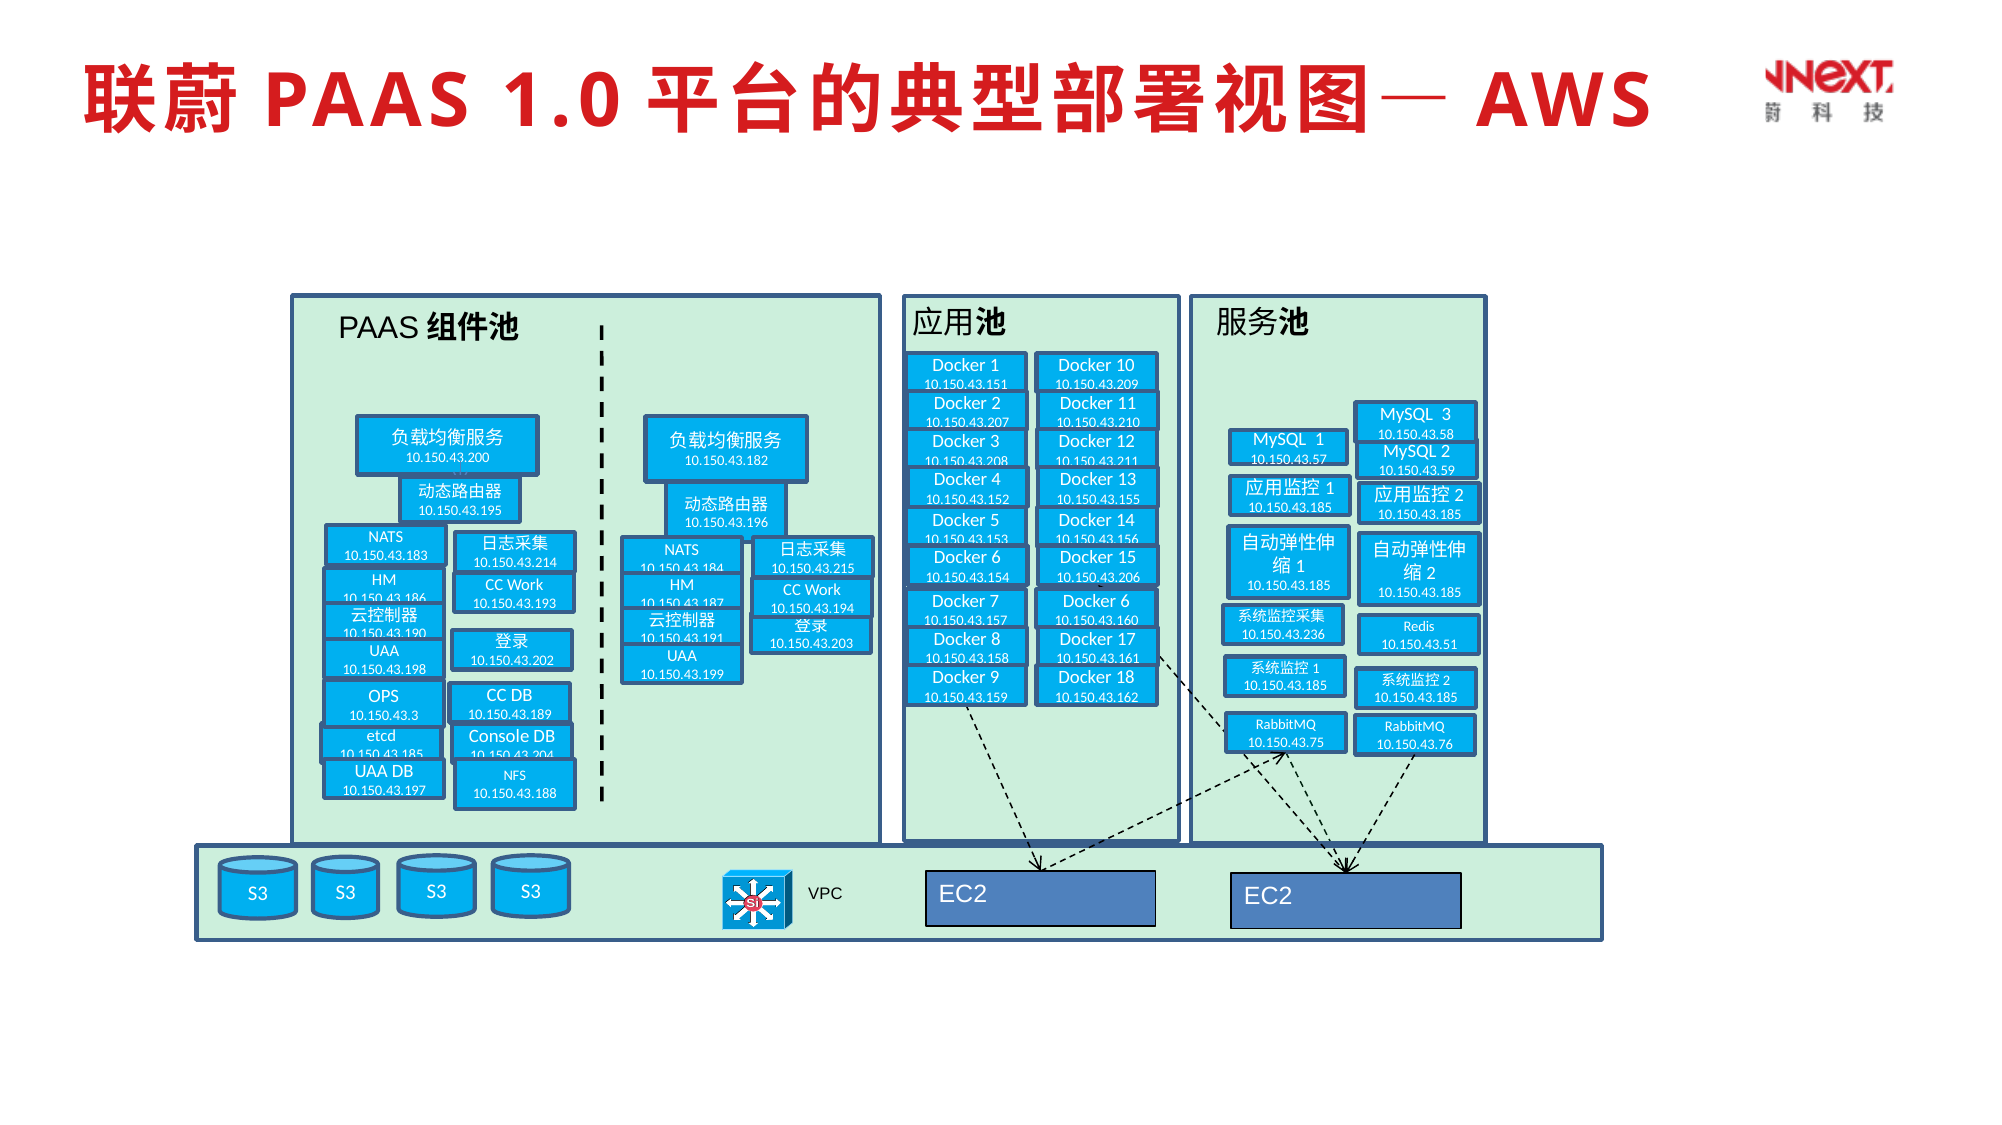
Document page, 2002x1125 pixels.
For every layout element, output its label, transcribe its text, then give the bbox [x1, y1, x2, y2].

text_box [904, 295, 1180, 842]
text_box [313, 856, 377, 872]
text_box PaaS平台搭建 [493, 855, 569, 870]
text_box Docker 17 10.150.43.161 [1037, 626, 1092, 665]
text_box Docker 8 10.150.43.158 [906, 626, 1028, 667]
text_box Docker 5 10.150.43.153 [906, 507, 1027, 548]
text_box 自动弹性伸缩2 10.150.43.185 [1359, 533, 1480, 606]
text_box Docker 14 10.150.43.156 [1036, 507, 1157, 548]
text_box [292, 295, 880, 845]
text_box S3 [398, 855, 475, 917]
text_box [1098, 584, 1347, 874]
text_box NATS 10.150.43.183 [325, 525, 446, 565]
text_box 登录 10.150.43.203 [751, 613, 872, 653]
text_box 服务池 [1203, 295, 1441, 346]
text_box CC DB 10.150.43.189 [449, 683, 570, 723]
text_box 登录 10.150.43.202 [451, 630, 573, 670]
text_box Docker 6 10.150.43.160 [1036, 588, 1093, 629]
text_box Docker 1 10.150.43.151 [905, 352, 1026, 393]
text_box MySQL 3 10.150.43.58 [1355, 402, 1476, 442]
text_box MySQL 2 10.150.43.59 [1356, 438, 1477, 479]
text_box NFS 10.150.43.188 [454, 758, 575, 809]
text_box S3 [492, 855, 569, 917]
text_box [965, 704, 1041, 872]
text_box 日志采集 10.150.43.214 [454, 532, 576, 572]
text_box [1040, 752, 1287, 872]
text_box MySQL 1 10.150.43.57 [1229, 430, 1348, 464]
text_box 应用监控2 10.150.43.185 [1359, 483, 1480, 523]
text_box 动态路由器 10.150.43.196 [666, 482, 787, 543]
text_box HM 10.150.43.186 [324, 567, 445, 603]
text_box HM 10.150.43.187 [622, 572, 743, 608]
text_box 联蔚PAAS 1.0平台的典型部署视图—AWS [67, 44, 1766, 149]
text_box Docker 15 10.150.43.206 [1038, 545, 1159, 585]
text_box VPC [799, 876, 900, 910]
text_box Console DB 10.150.43.204 [451, 723, 573, 763]
text_box S3 [219, 857, 297, 919]
text_box etcd 10.150.43.185 [321, 723, 442, 763]
text_box 负载均衡服务 10.150.43.182 [645, 415, 807, 482]
text_box 应用监控1 10.150.43.185 [1229, 475, 1351, 516]
text_box 动态路由器 10.150.43.195 [399, 476, 521, 522]
picture [722, 869, 794, 931]
text_box PAAS平台服务商服务范围和职责 [220, 857, 296, 872]
text_box UAA 10.150.43.198 [324, 638, 445, 679]
text_box Docker 18 10.150.43.162 [1036, 665, 1092, 705]
text_box S3 [312, 856, 379, 919]
text_box EC2 [925, 871, 1156, 927]
picture [727, 880, 779, 926]
text_box Docker 4 10.150.43.152 [907, 467, 1028, 507]
text_box Docker 11 10.150.43.210 [1037, 390, 1159, 431]
text_box UAA DB 10.150.43.197 [323, 758, 445, 799]
text_box Docker 2 10.150.43.207 [907, 390, 1028, 431]
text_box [1345, 754, 1415, 874]
text_box UAA 10.150.43.199 [622, 643, 743, 684]
text_box Docker 9 10.150.43.159 [905, 665, 1026, 705]
text_box Redis 10.150.43.51 [1359, 614, 1480, 655]
text_box [196, 845, 1602, 941]
text_box 日志采集 10.150.43.215 [752, 537, 873, 577]
text_box 负载均衡服务 10.150.43.200 [357, 416, 538, 475]
text_box Docker 10 10.150.43.209 [1036, 352, 1157, 393]
text_box NATS 10.150.43.184 [621, 537, 742, 578]
text_box EC2 [1231, 873, 1461, 929]
text_box Docker 6 10.150.43.154 [907, 545, 1028, 585]
text_box 自动弹性伸缩1 10.150.43.185 [1228, 526, 1349, 586]
text_box 云控制器 10.150.43.191 [622, 608, 743, 643]
text_box 应用池 [899, 295, 1020, 346]
text_box Docker 13 10.150.43.155 [1038, 467, 1159, 507]
text_box [1191, 295, 1486, 843]
text_box OPS 10.150.43.3 [323, 679, 444, 727]
text_box Docker 7 10.150.43.157 [905, 588, 1026, 629]
text_box Docker 3 10.150.43.208 [906, 429, 1027, 469]
text_box PAAS组件池 [325, 301, 573, 352]
text_box RabbitMQ 10.150.43.76 [1354, 714, 1475, 755]
text_box Docker 12 10.150.43.211 [1036, 429, 1157, 469]
text_box 云控制器 10.150.43.190 [324, 603, 445, 638]
text_box CC Work 10.150.43.193 [454, 572, 575, 613]
text_box 系统监控2 10.150.43.185 [1355, 668, 1476, 709]
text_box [399, 855, 475, 870]
text_box CC Work 10.150.43.194 [752, 577, 873, 618]
